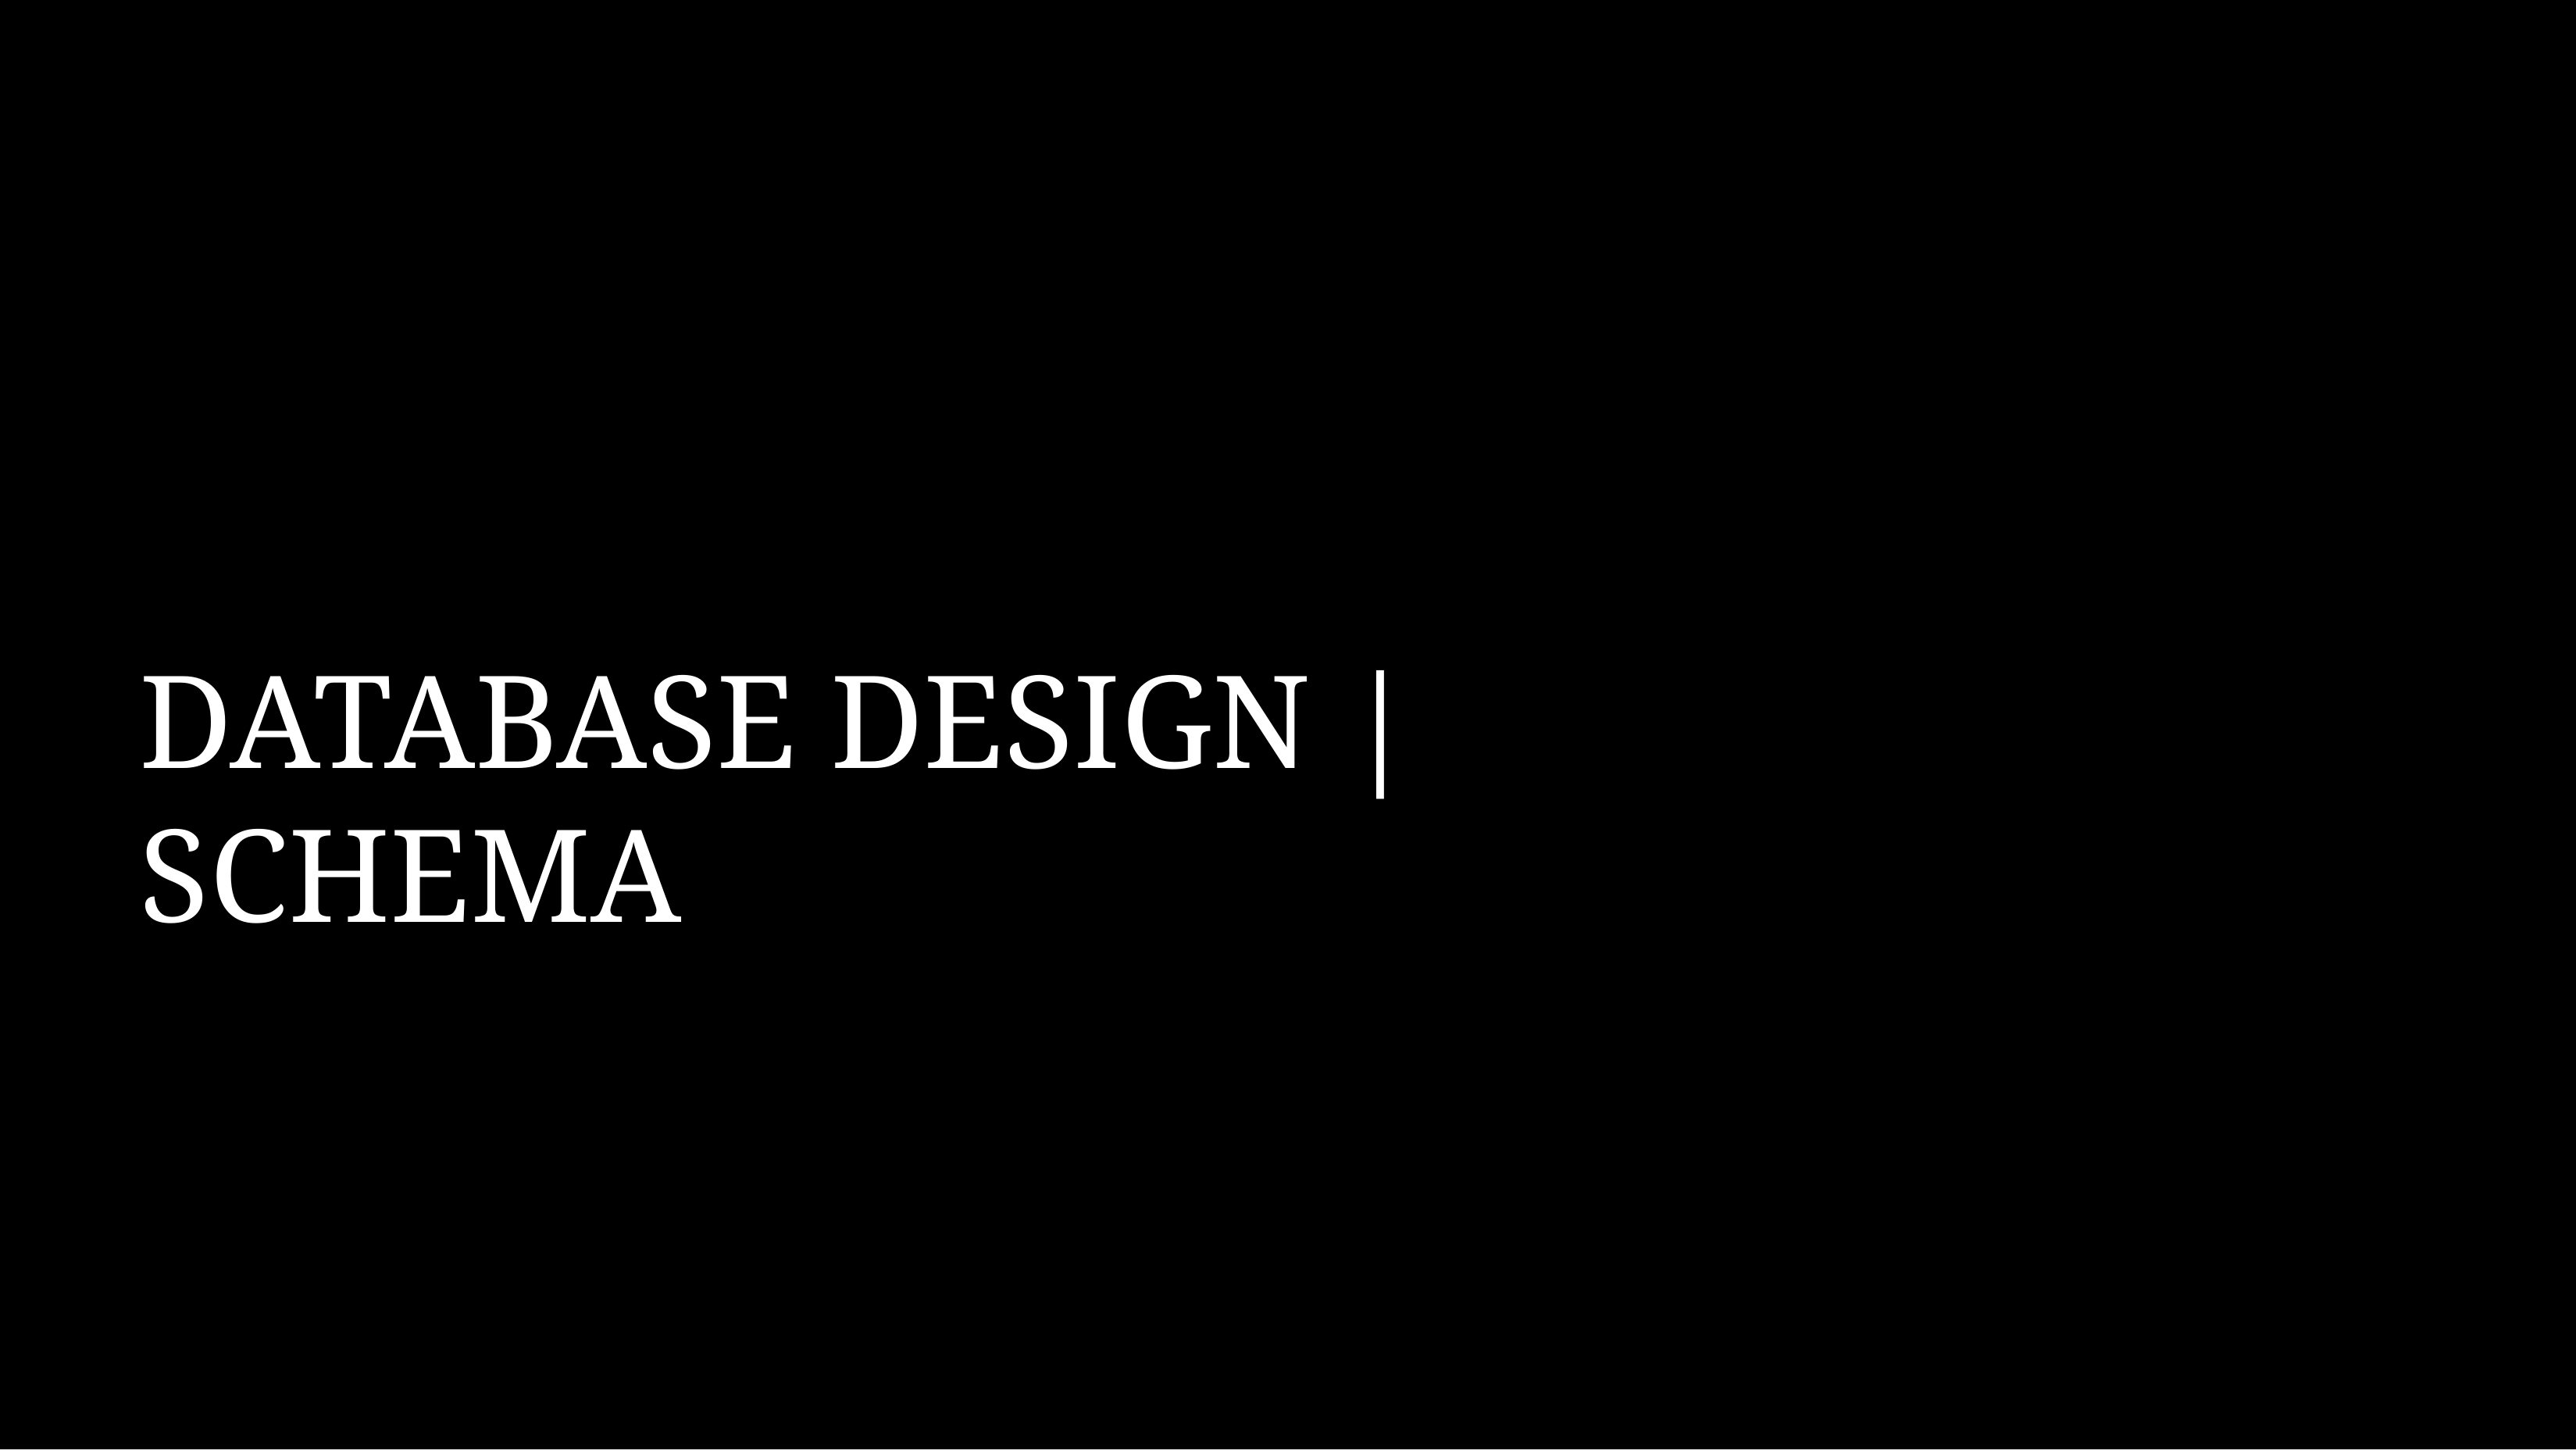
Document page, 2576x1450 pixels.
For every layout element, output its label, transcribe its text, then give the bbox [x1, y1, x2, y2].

title DATABASE DESIGN | SCHEMA [137, 638, 1854, 948]
